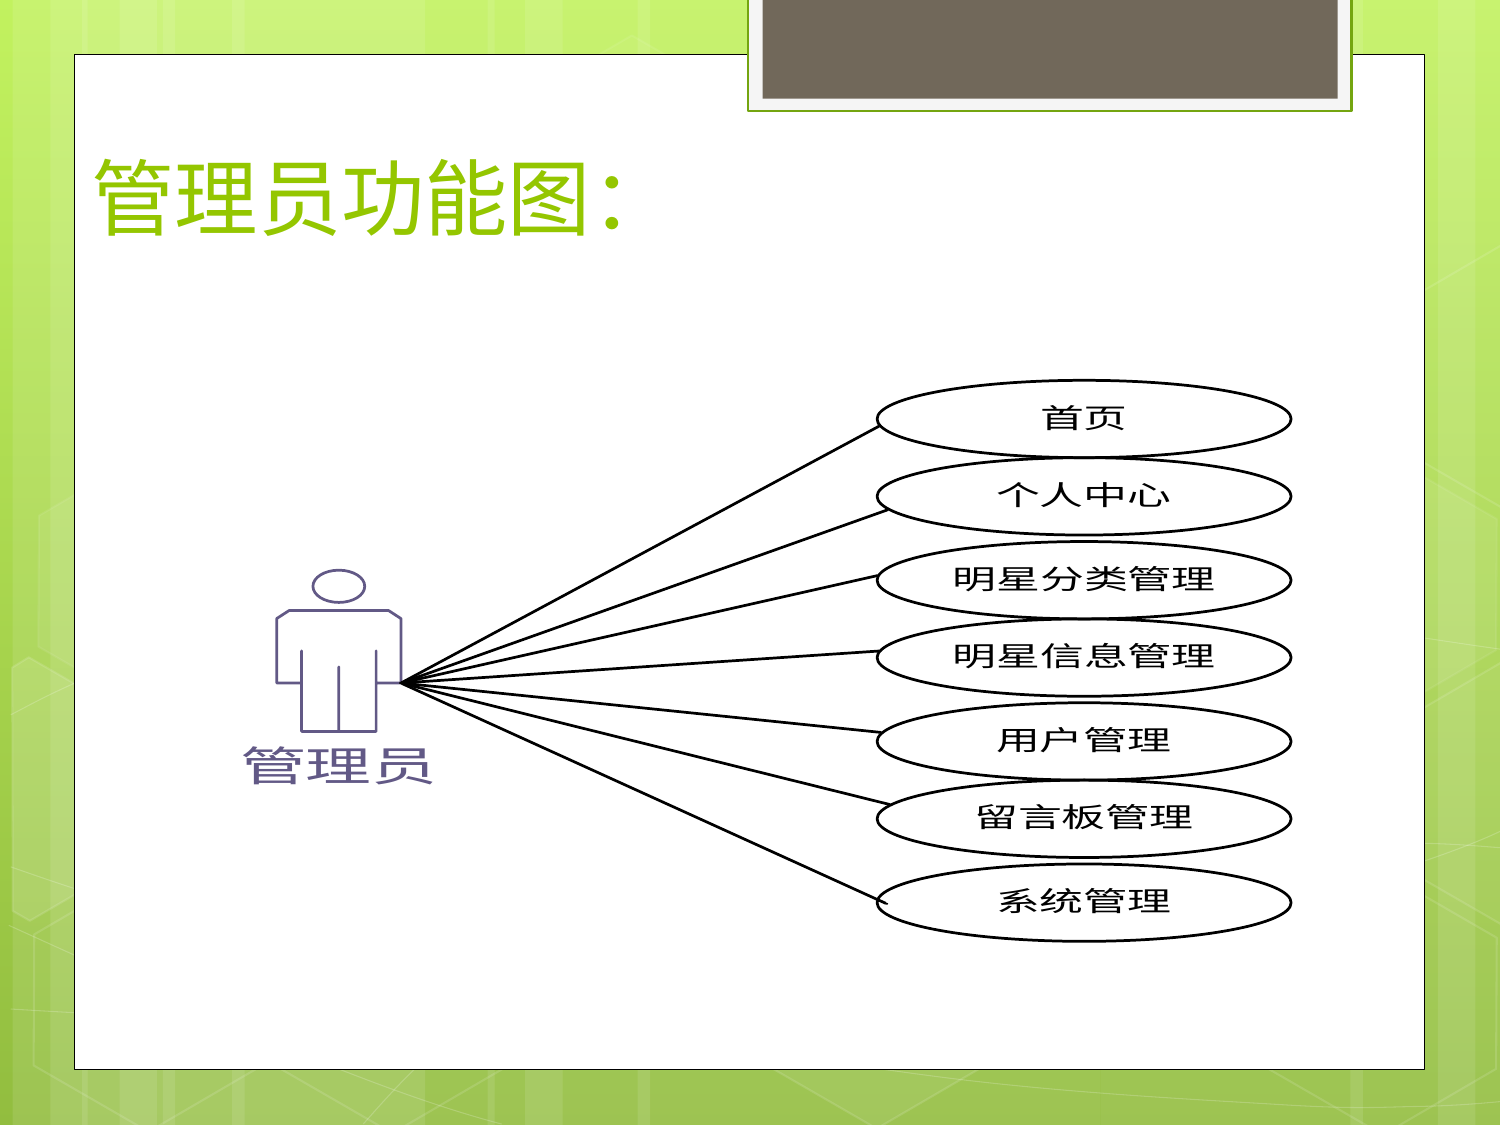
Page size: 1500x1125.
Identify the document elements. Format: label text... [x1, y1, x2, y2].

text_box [148, 293, 1384, 1038]
title 管理员功能图： [76, 66, 1229, 254]
